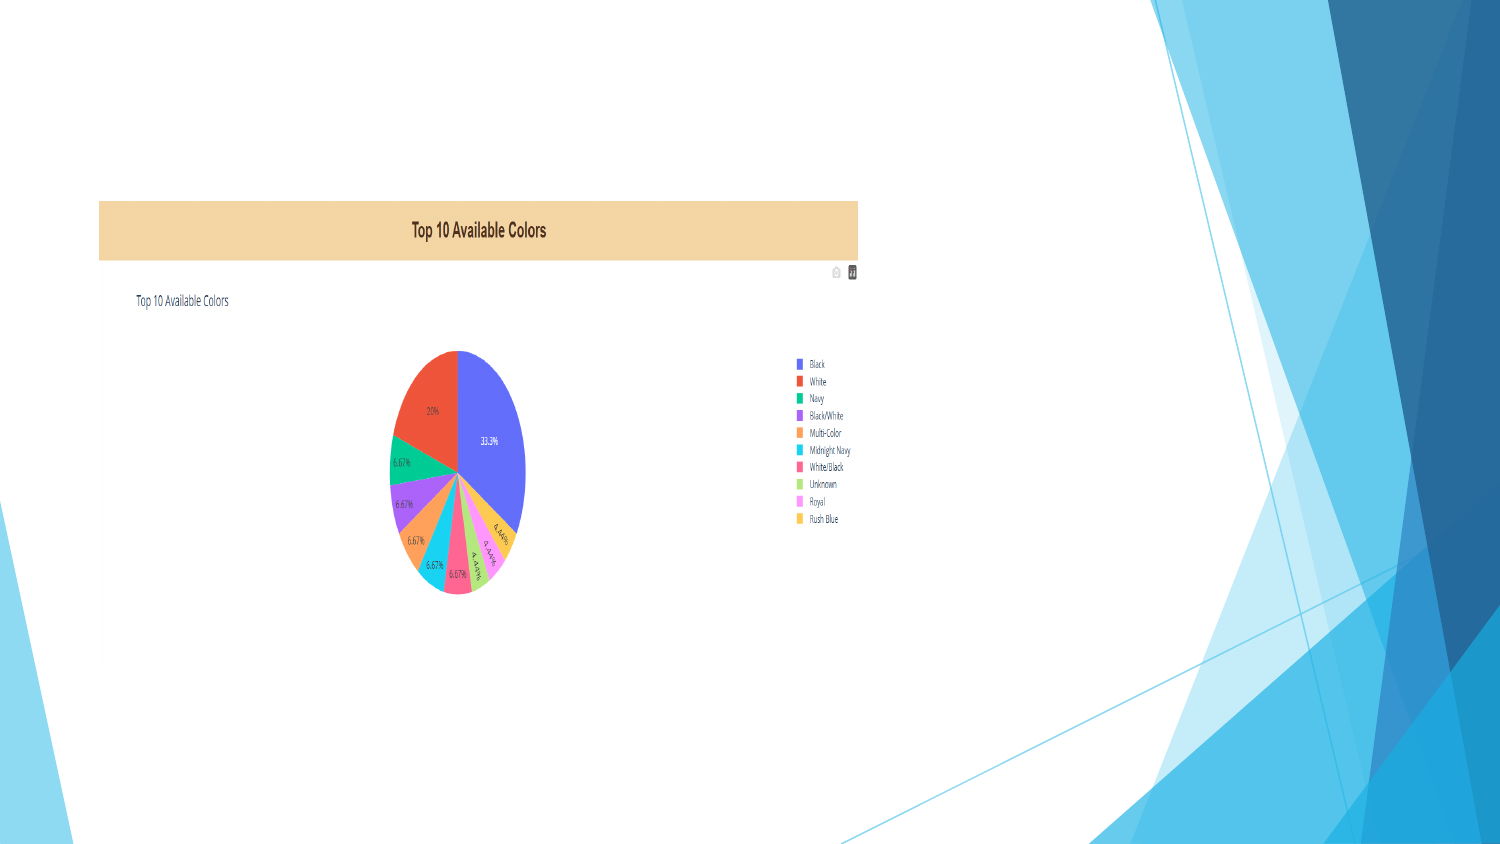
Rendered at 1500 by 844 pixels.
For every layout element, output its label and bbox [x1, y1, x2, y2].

picture [99, 201, 858, 665]
